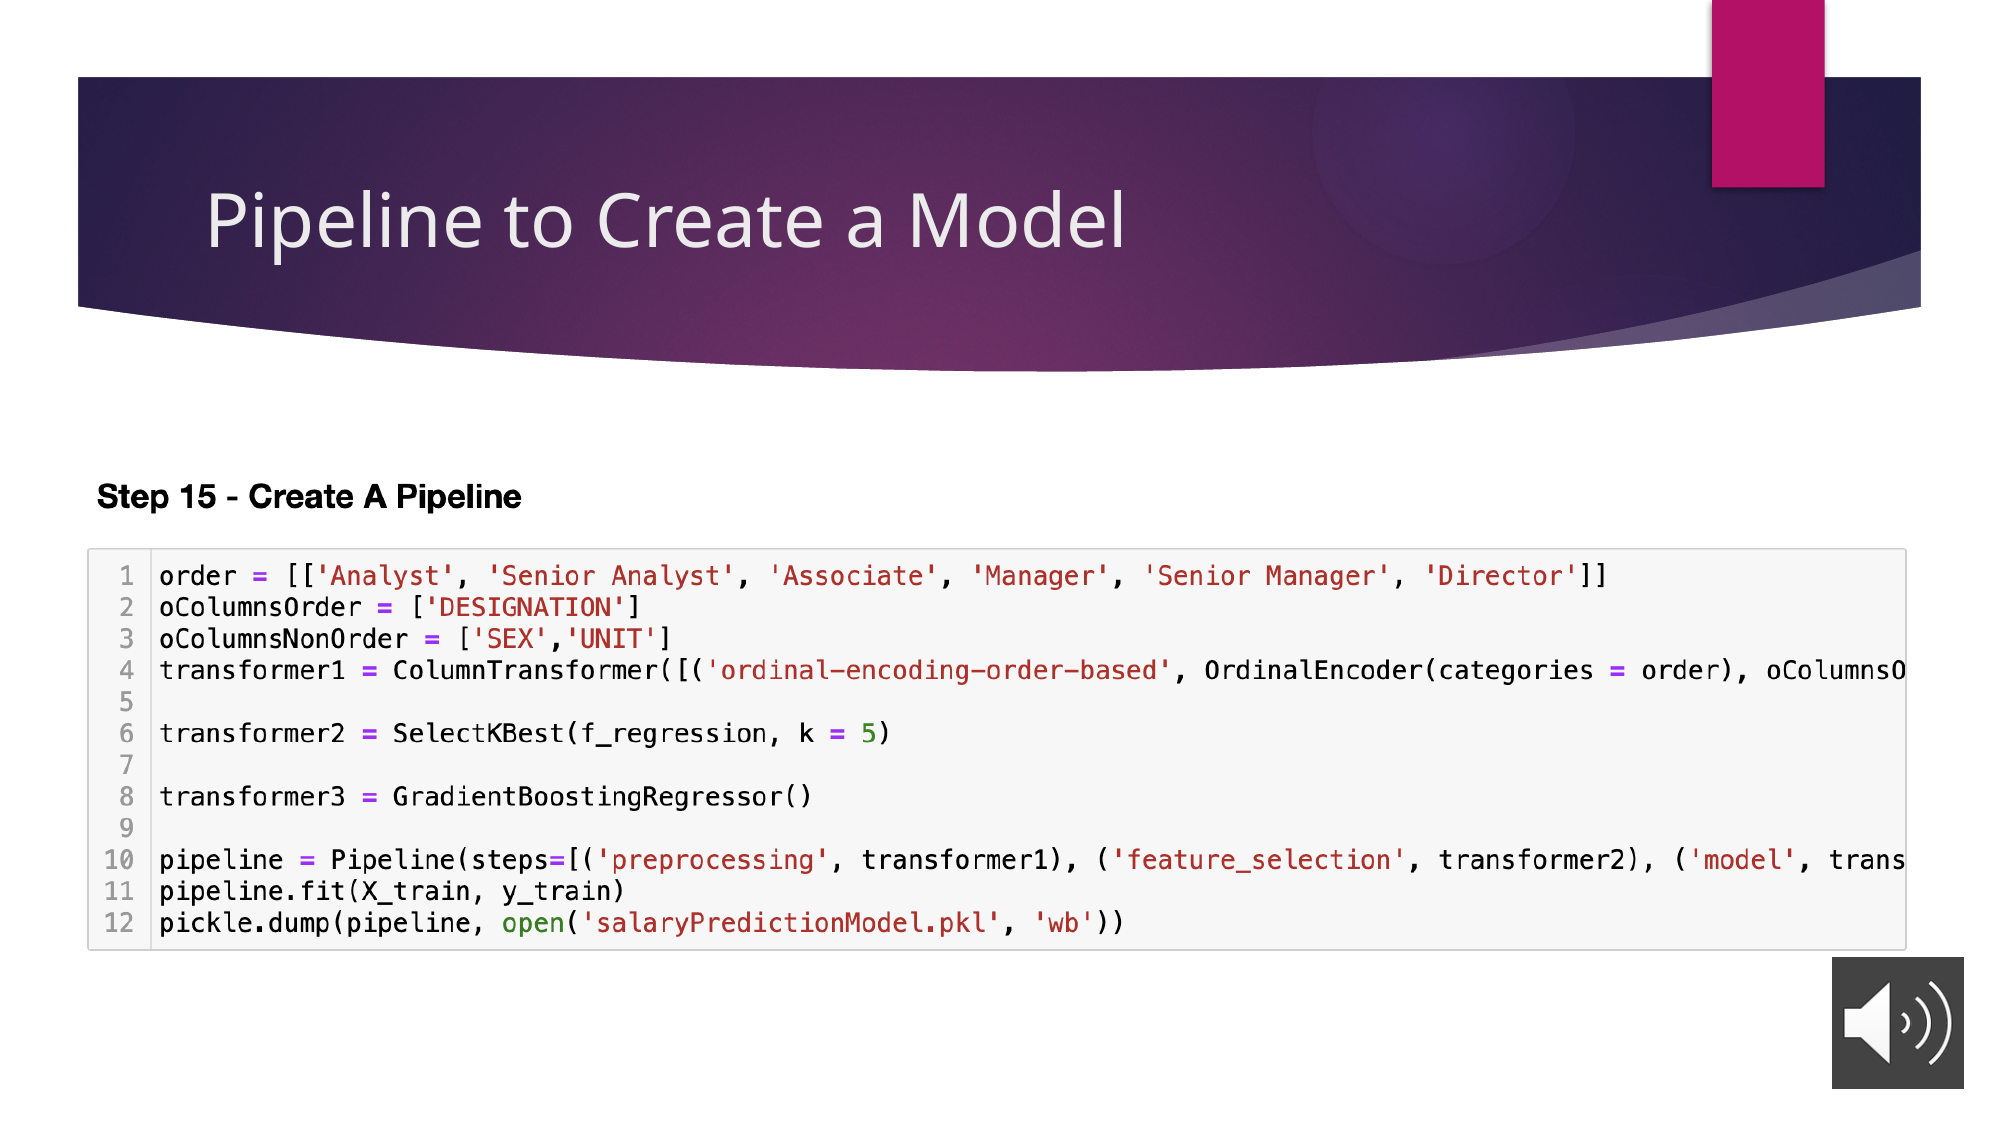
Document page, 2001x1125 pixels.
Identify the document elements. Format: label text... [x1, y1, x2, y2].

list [79, 472, 1921, 973]
title Pipeline to Create a Model [189, 159, 1627, 276]
picture [1830, 955, 1965, 1090]
